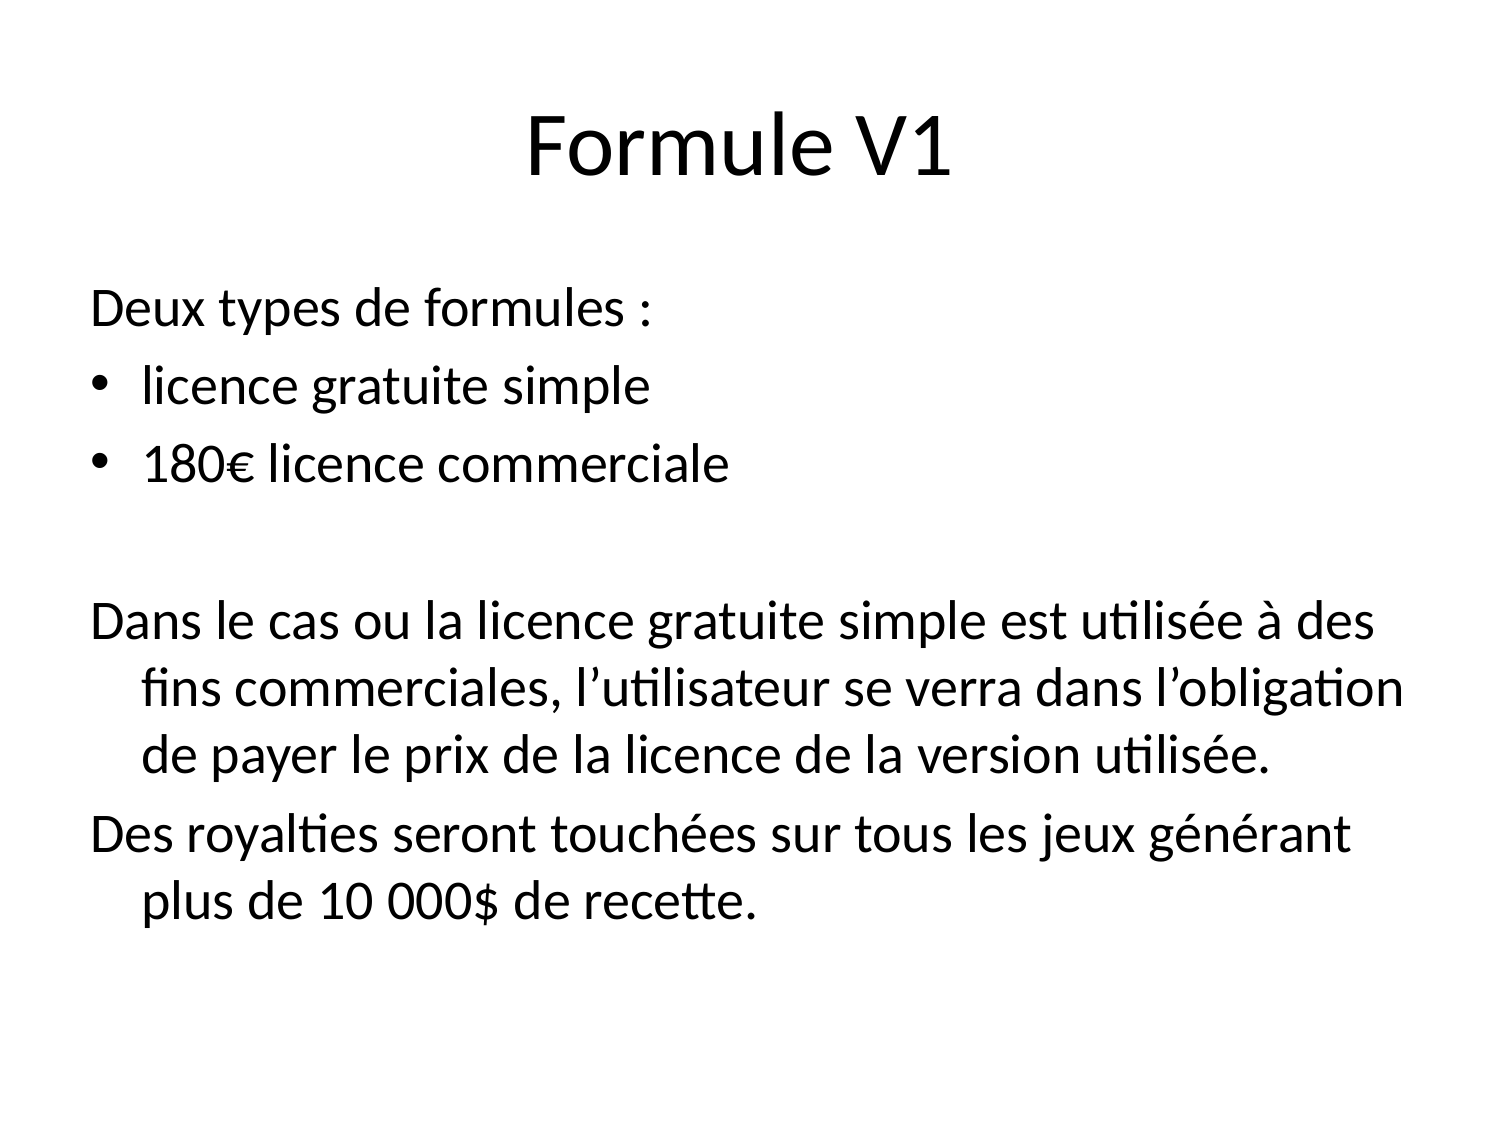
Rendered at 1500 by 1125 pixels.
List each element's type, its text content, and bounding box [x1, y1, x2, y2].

title Formule V1 [75, 45, 1425, 233]
list Deux types de formules : licence gratuite simple 180€ licence commerciale Dans le cas ou la licence gratuite simple est utilisée à des fins commerciales, l’utilisateur se verra dans l’obligation de payer le prix de la licence de la version utilisée. Des royalties seront touchées sur tous les jeux générant plus de 10 000$ de recette. [75, 262, 1425, 1005]
